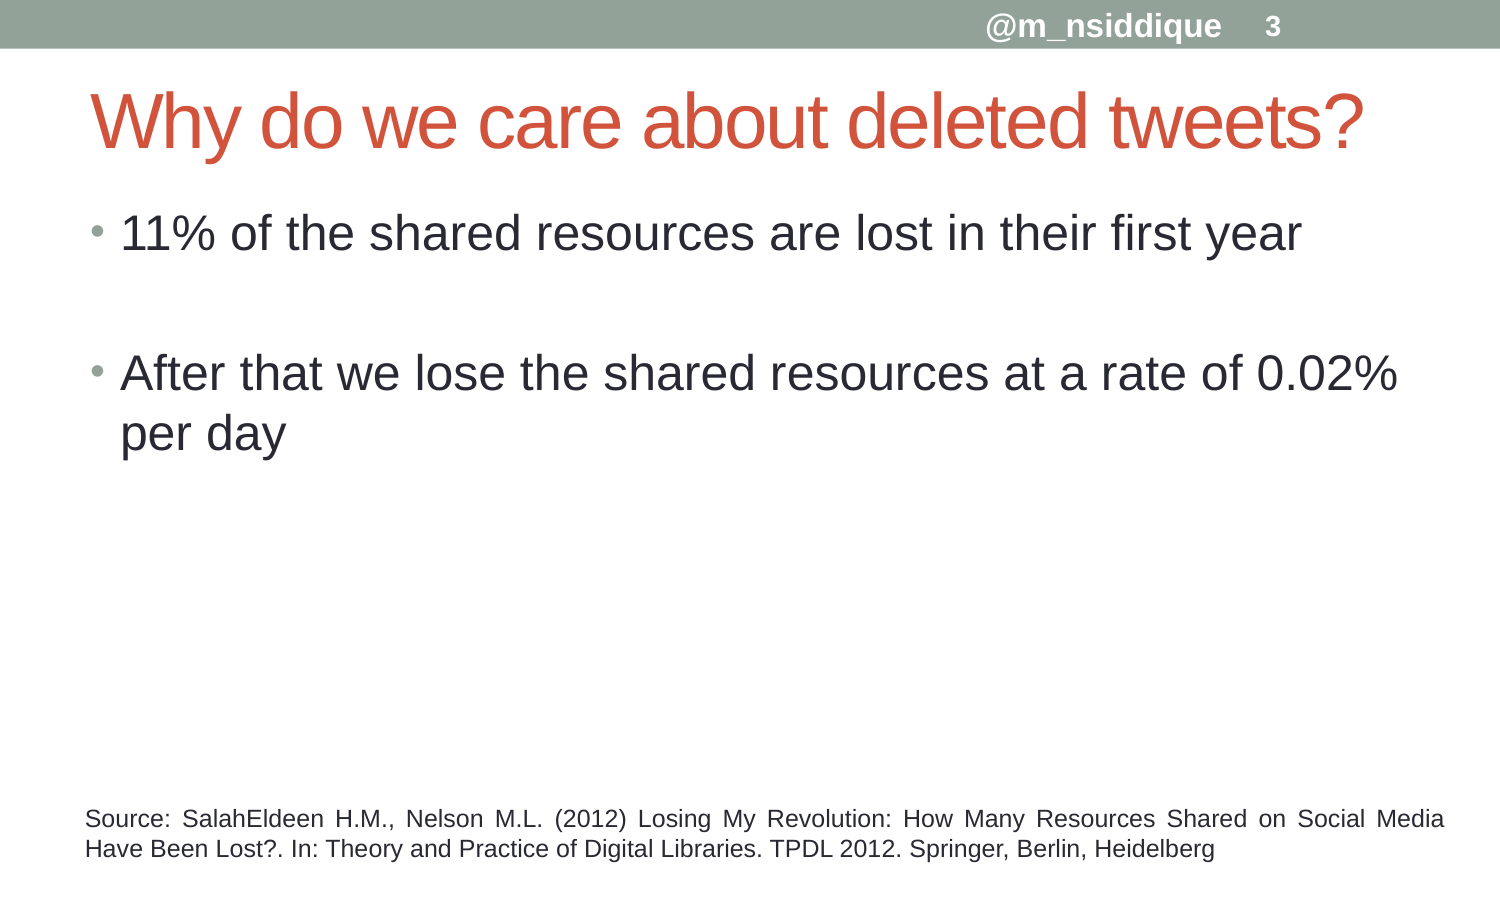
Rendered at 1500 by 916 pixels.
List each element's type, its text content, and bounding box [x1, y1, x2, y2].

list 11% of the shared resources are lost in their first year After that we lose the shared resources at a rate of 0.02% per day [75, 193, 1425, 795]
slide_number 3 [1250, 2, 1425, 47]
footer @m_nsiddique [562, 2, 1238, 47]
text_box Source: SalahEldeen H.M., Nelson M.L. (2012) Losing My Revolution: How Many Resources Shared on Social Media Have Been Lost?. In: Theory and Practice of Digital Libraries. TPDL 2012. Springer, Berlin, Heidelberg [70, 795, 1463, 870]
title Why do we care about deleted tweets? [75, 50, 1425, 183]
